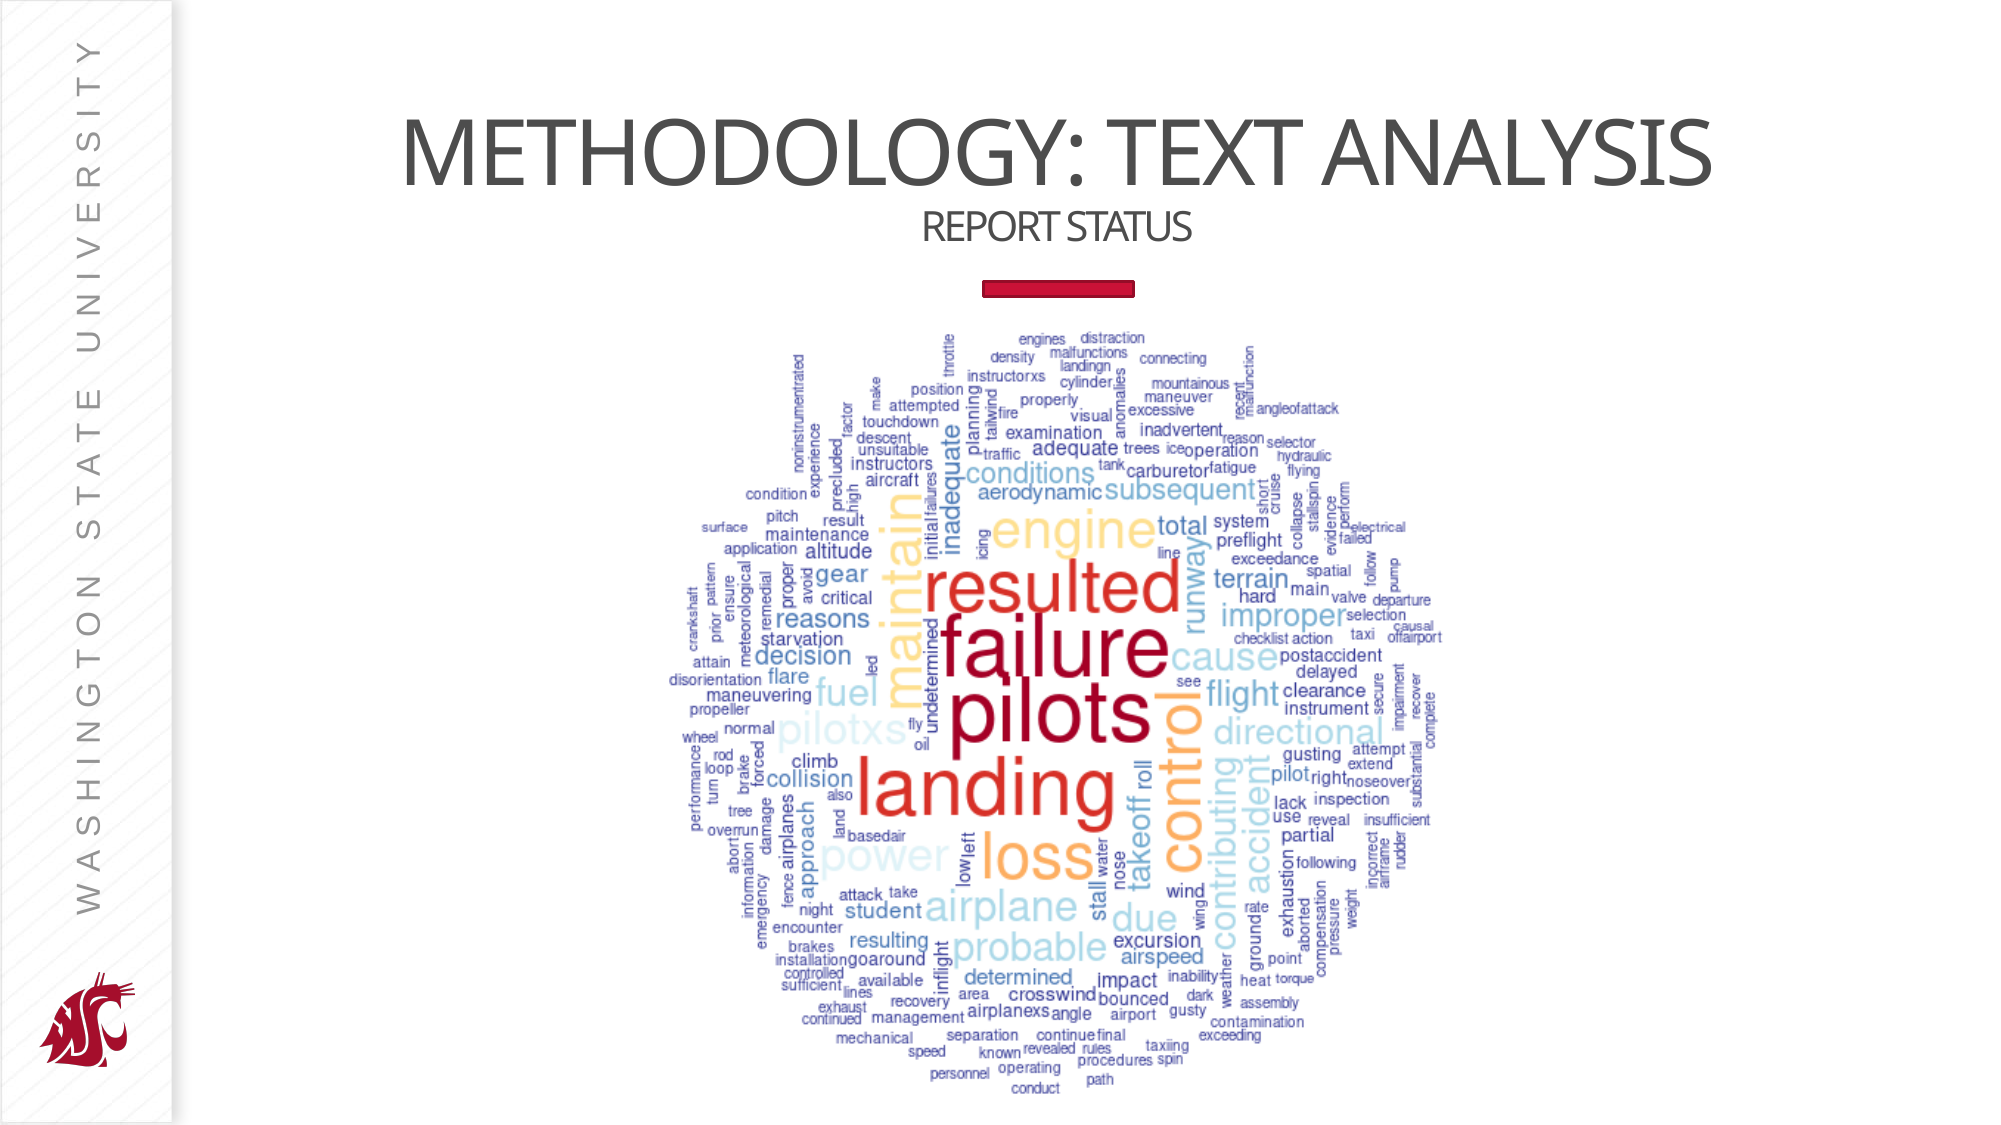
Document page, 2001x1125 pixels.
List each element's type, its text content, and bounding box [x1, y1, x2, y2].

picture [640, 307, 1473, 1113]
picture [0, 0, 172, 1125]
title METHODOLOGY: TEXT ANALYSIS REPORT STATUS [205, 58, 1910, 251]
